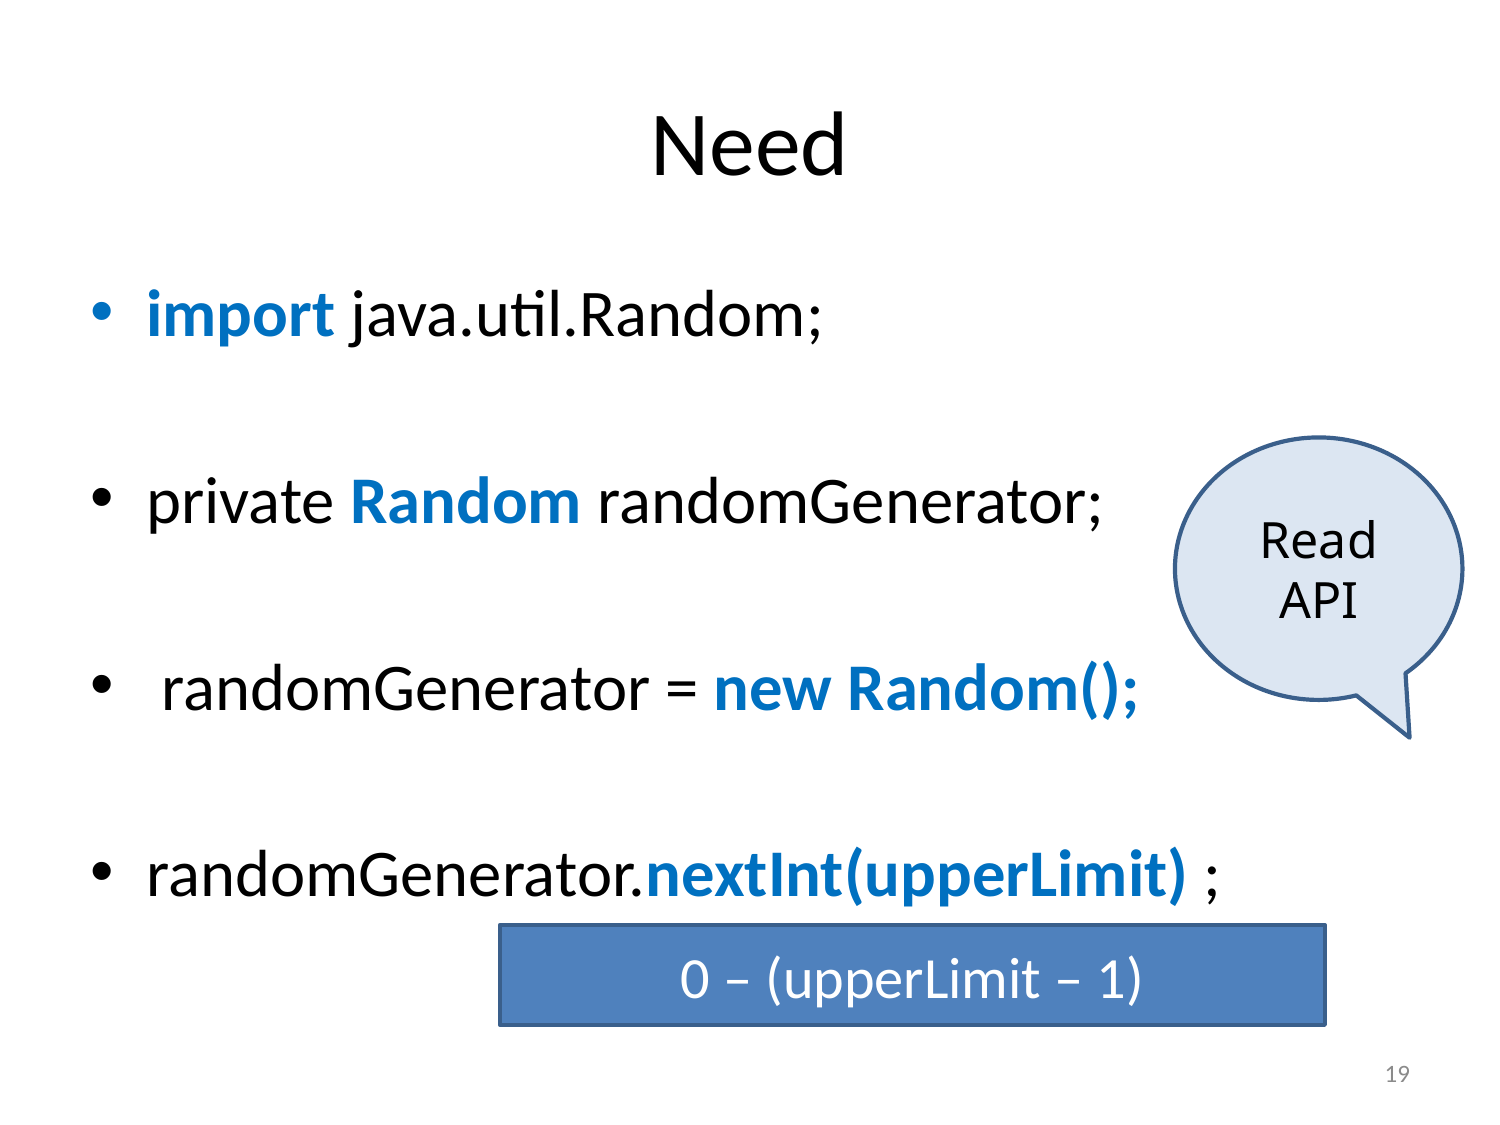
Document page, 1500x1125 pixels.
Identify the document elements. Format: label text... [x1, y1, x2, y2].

text_box 0 – (upperLimit – 1) [498, 923, 1327, 1027]
slide_number 19 [1074, 1042, 1425, 1103]
text_box Read API [1172, 435, 1465, 740]
title Need [75, 45, 1425, 233]
list import java.util.Random; private Random randomGenerator; randomGenerator = new Random(); randomGenerator.nextInt(upperLimit) ; [75, 262, 1425, 1005]
